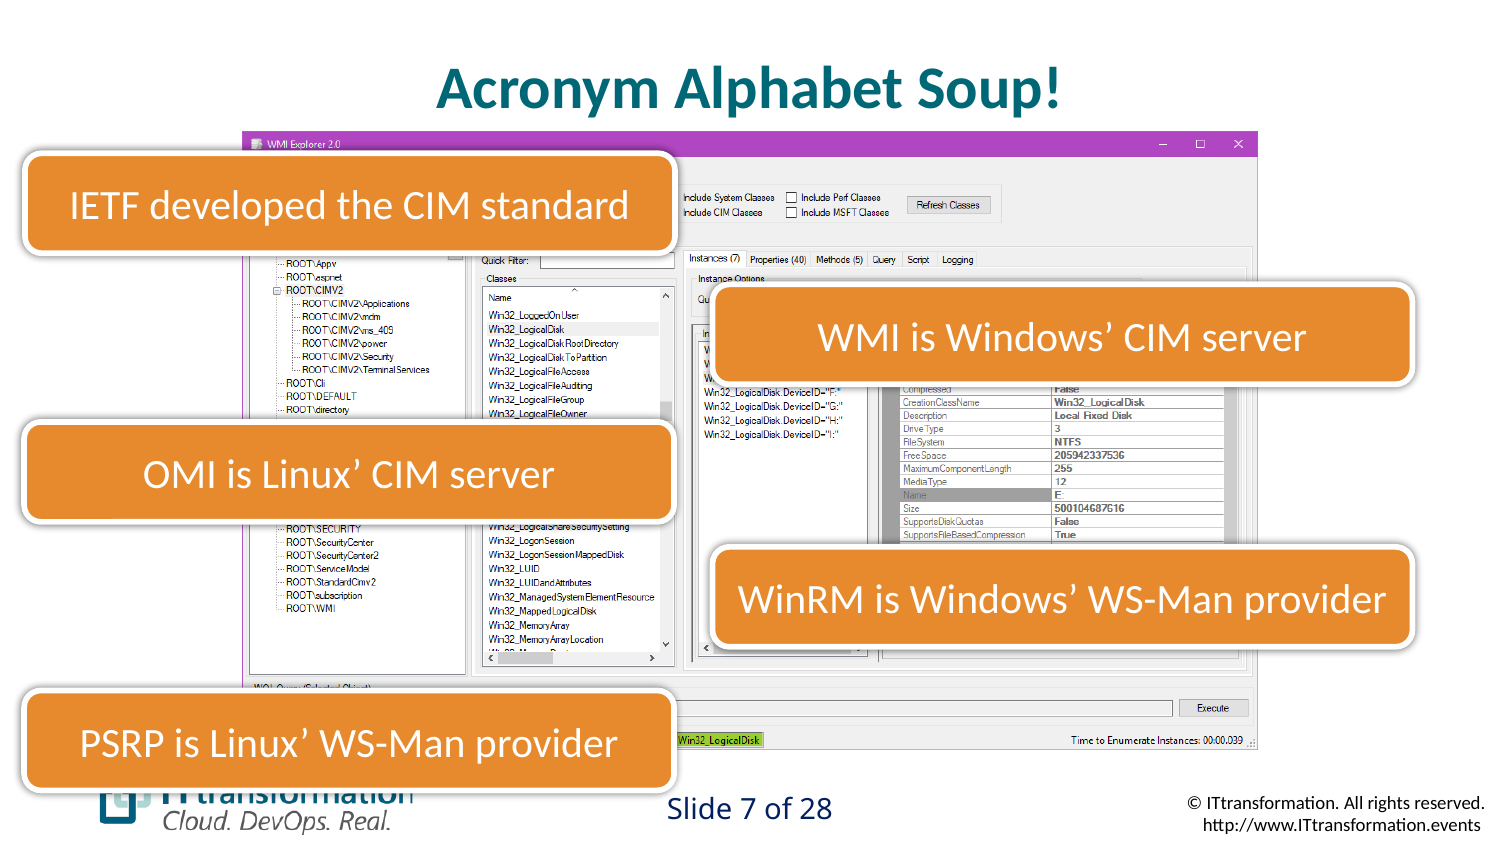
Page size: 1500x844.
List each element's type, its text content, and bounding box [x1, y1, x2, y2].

text_box OMI is Linux’ CIM server [21, 419, 236, 525]
text_box IETF developed the CIM standard [22, 150, 236, 257]
text_box WinRM is Windows’ WS-Man provider [1263, 543, 1416, 650]
text_box WMI is Windows’ CIM server [1263, 281, 1416, 388]
text_box PSRP is Linux’ WS-Man provider [21, 687, 677, 794]
title Acronym Alphabet Soup! [74, 37, 1426, 132]
picture [242, 131, 1258, 750]
